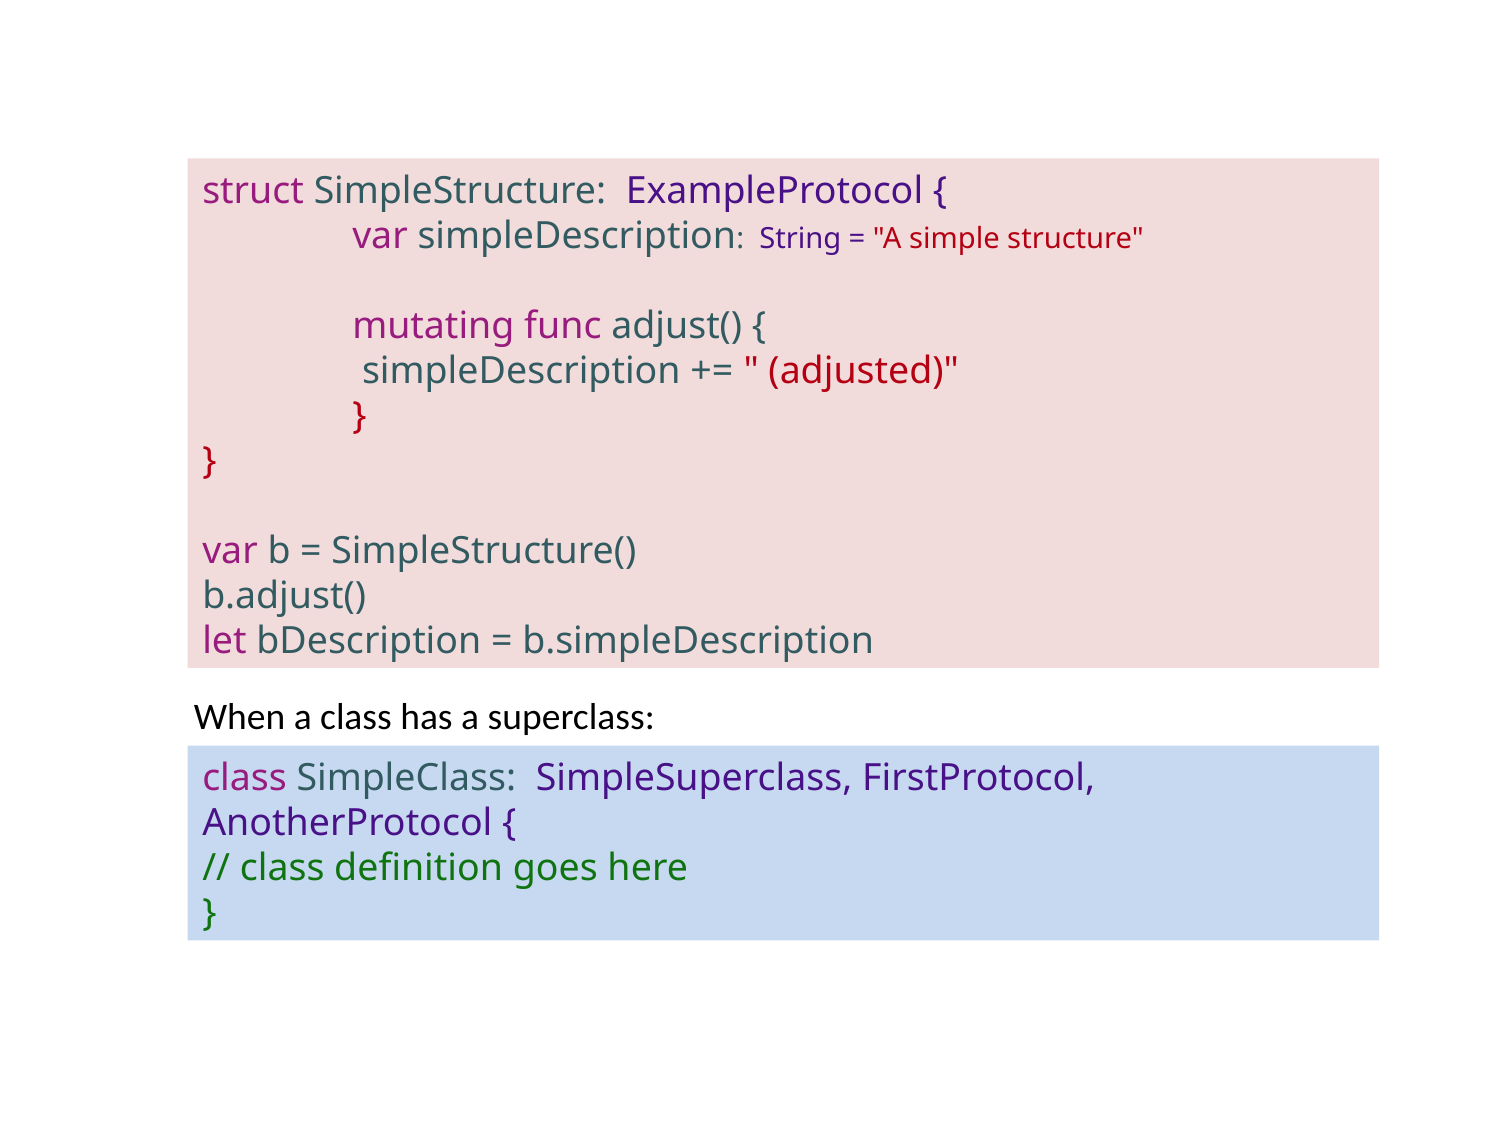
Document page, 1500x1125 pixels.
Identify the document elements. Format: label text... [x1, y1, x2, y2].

text_box When a class has a superclass: [179, 685, 671, 745]
text_box class SimpleClass: SimpleSuperclass, FirstProtocol, AnotherProtocol { // class definition goes here } [187, 745, 1380, 941]
text_box struct SimpleStructure: ExampleProtocol { var simpleDescription: String = "A simple structure" mutating func adjust() { simpleDescription += " (adjusted)" } } var b = SimpleStructure() b.adjust() let bDescription = b.simpleDescription [187, 158, 1380, 668]
